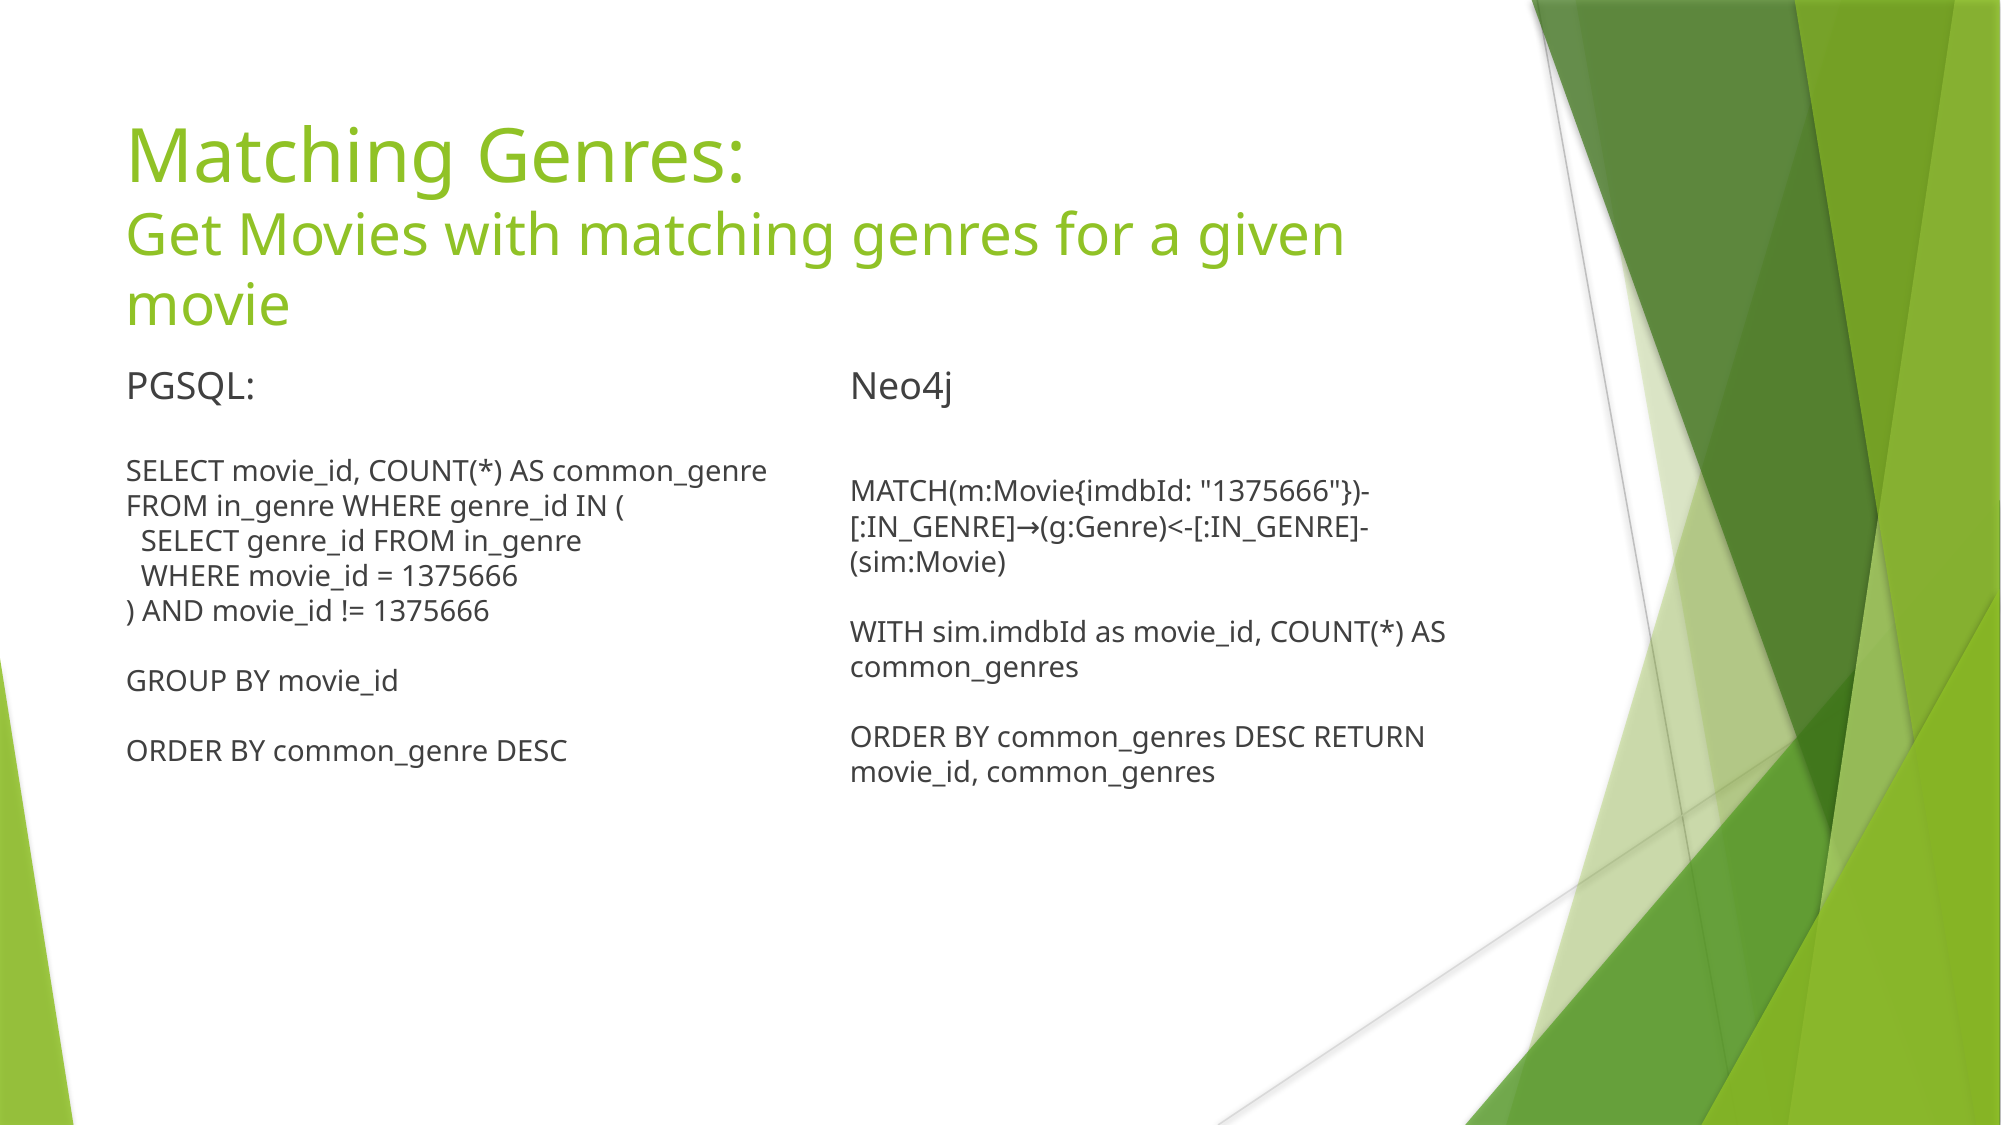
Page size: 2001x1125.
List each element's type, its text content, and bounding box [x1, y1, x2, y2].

text_box Neo4j MATCH(m:Movie{imdbId: "1375666"})-[:IN_GENRE]→(g:Genre)<-[:IN_GENRE]-(sim:Movie) WITH sim.imdbId as movie_id, COUNT(*) AS common_genres ORDER BY common_genres DESC RETURN movie_id, common_genres [834, 354, 1522, 991]
text_box Matching Genres: Get Movies with matching genres for a given movie [111, 99, 1522, 317]
text_box PGSQL: SELECT movie_id, COUNT(*) AS common_genre FROM in_genre WHERE genre_id IN ( SELECT genre_id FROM in_genre WHERE movie_id = 1375666 ) AND movie_id != 1375666 GROUP BY movie_id ORDER BY common_genre DESC [111, 354, 798, 991]
